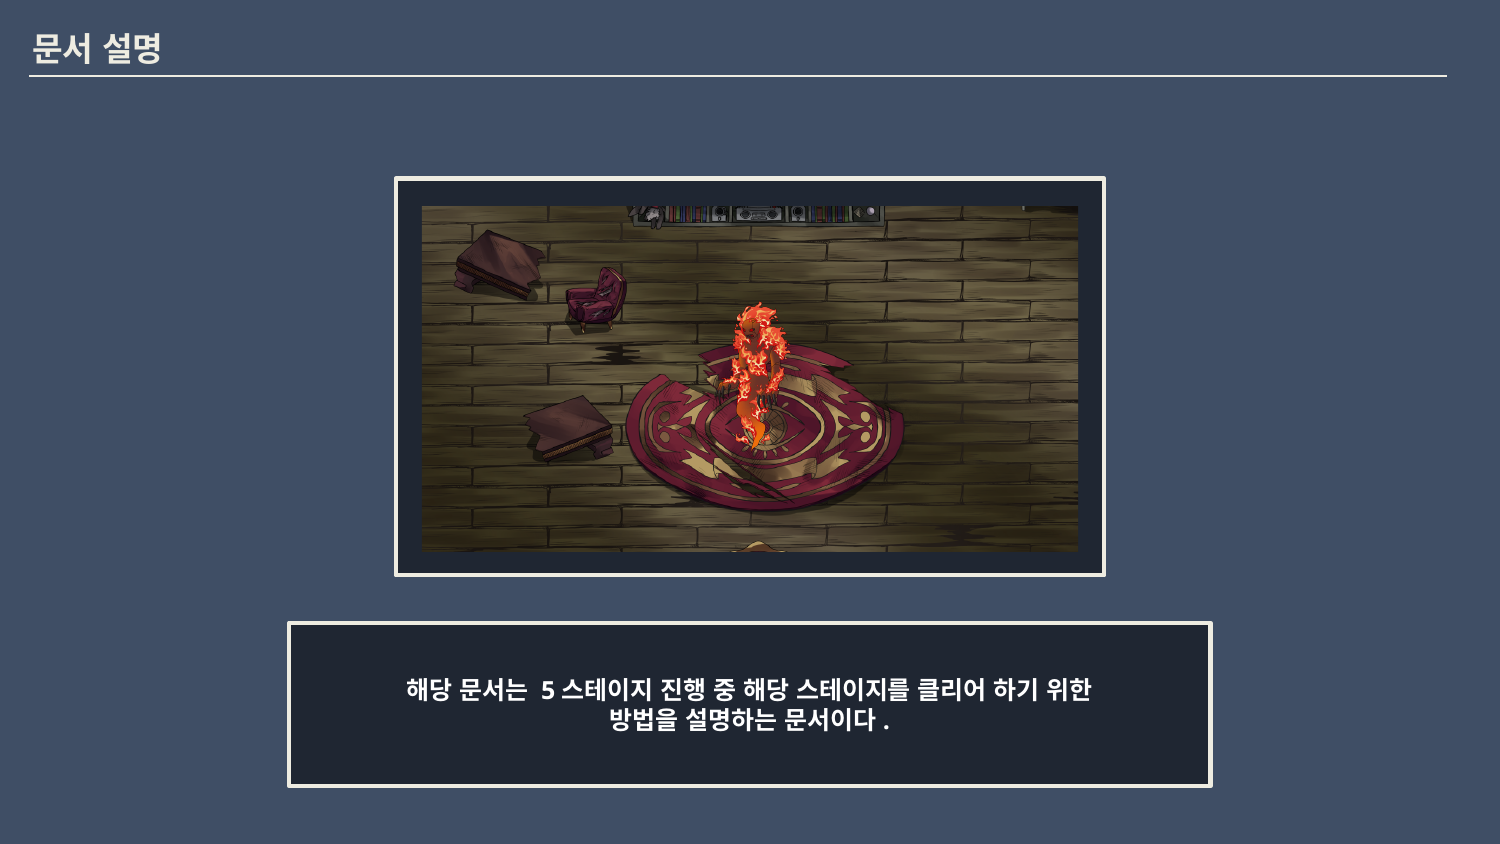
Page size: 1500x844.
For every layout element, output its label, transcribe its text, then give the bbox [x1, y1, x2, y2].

text_box 문서 설명 [17, 20, 1199, 76]
text_box [394, 176, 1106, 577]
picture [421, 206, 1079, 553]
text_box 해당 문서는 5스테이지 진행 중 해당 스테이지를 클리어 하기 위한 방법을 설명하는 문서이다. [287, 621, 1213, 788]
